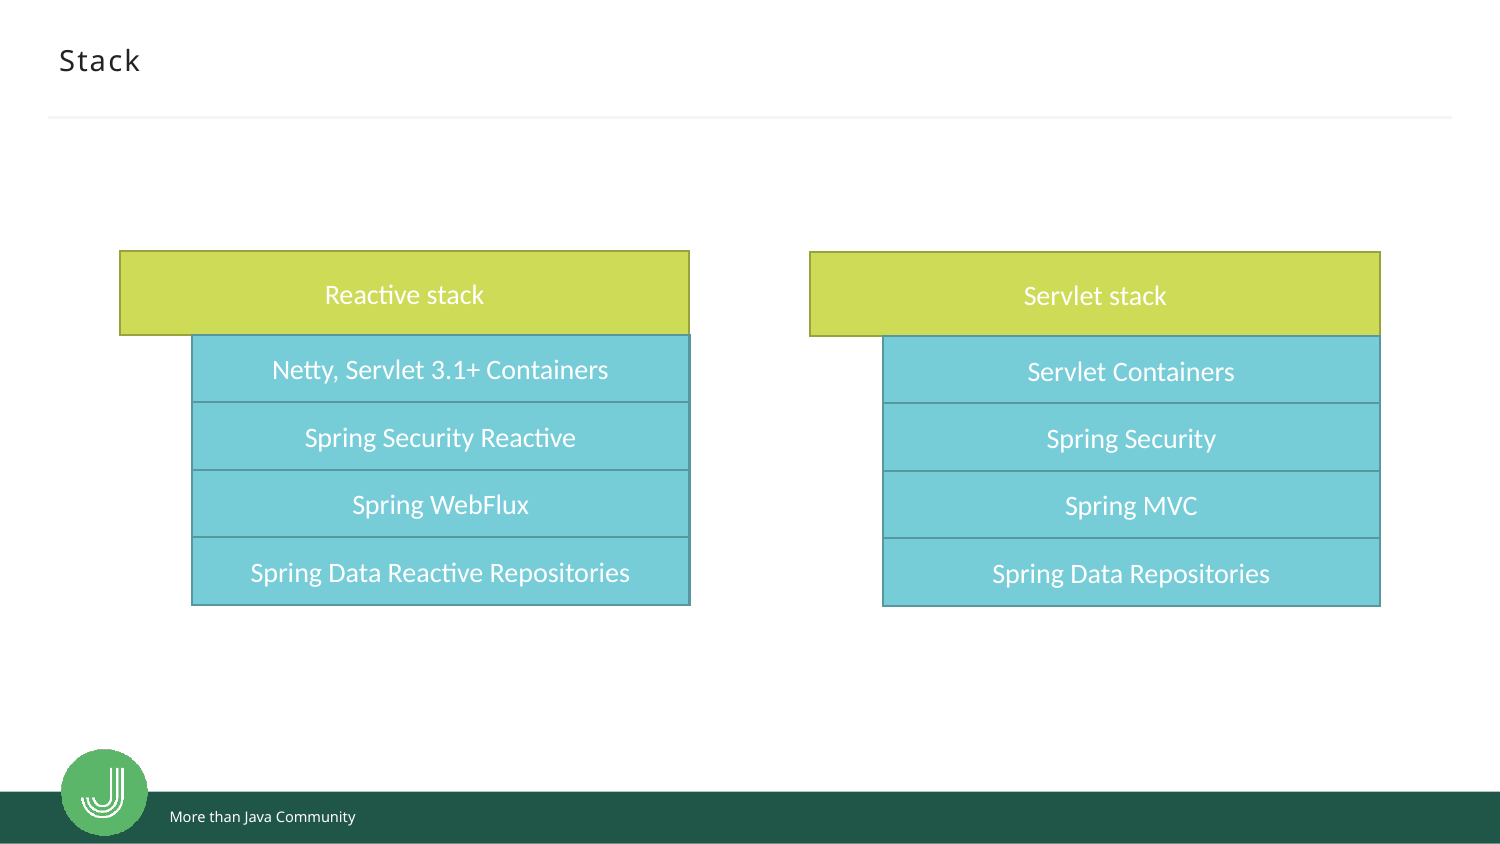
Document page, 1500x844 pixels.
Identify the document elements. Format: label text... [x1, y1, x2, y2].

text_box Spring MVC [882, 470, 1381, 537]
text_box Servlet stack [809, 251, 1381, 337]
text_box Reactive stack [119, 250, 690, 336]
text_box Spring Data Repositories [882, 537, 1381, 607]
picture [59, 747, 149, 837]
text_box Spring WebFlux [191, 469, 691, 536]
text_box Spring Security Reactive [191, 401, 691, 469]
text_box Netty, Servlet 3.1+ Containers [191, 334, 691, 401]
text_box Spring Data Reactive Repositories [191, 536, 691, 606]
title Stack [59, 37, 1442, 87]
text_box Servlet Containers [882, 335, 1381, 402]
text_box Spring Security [882, 402, 1381, 470]
